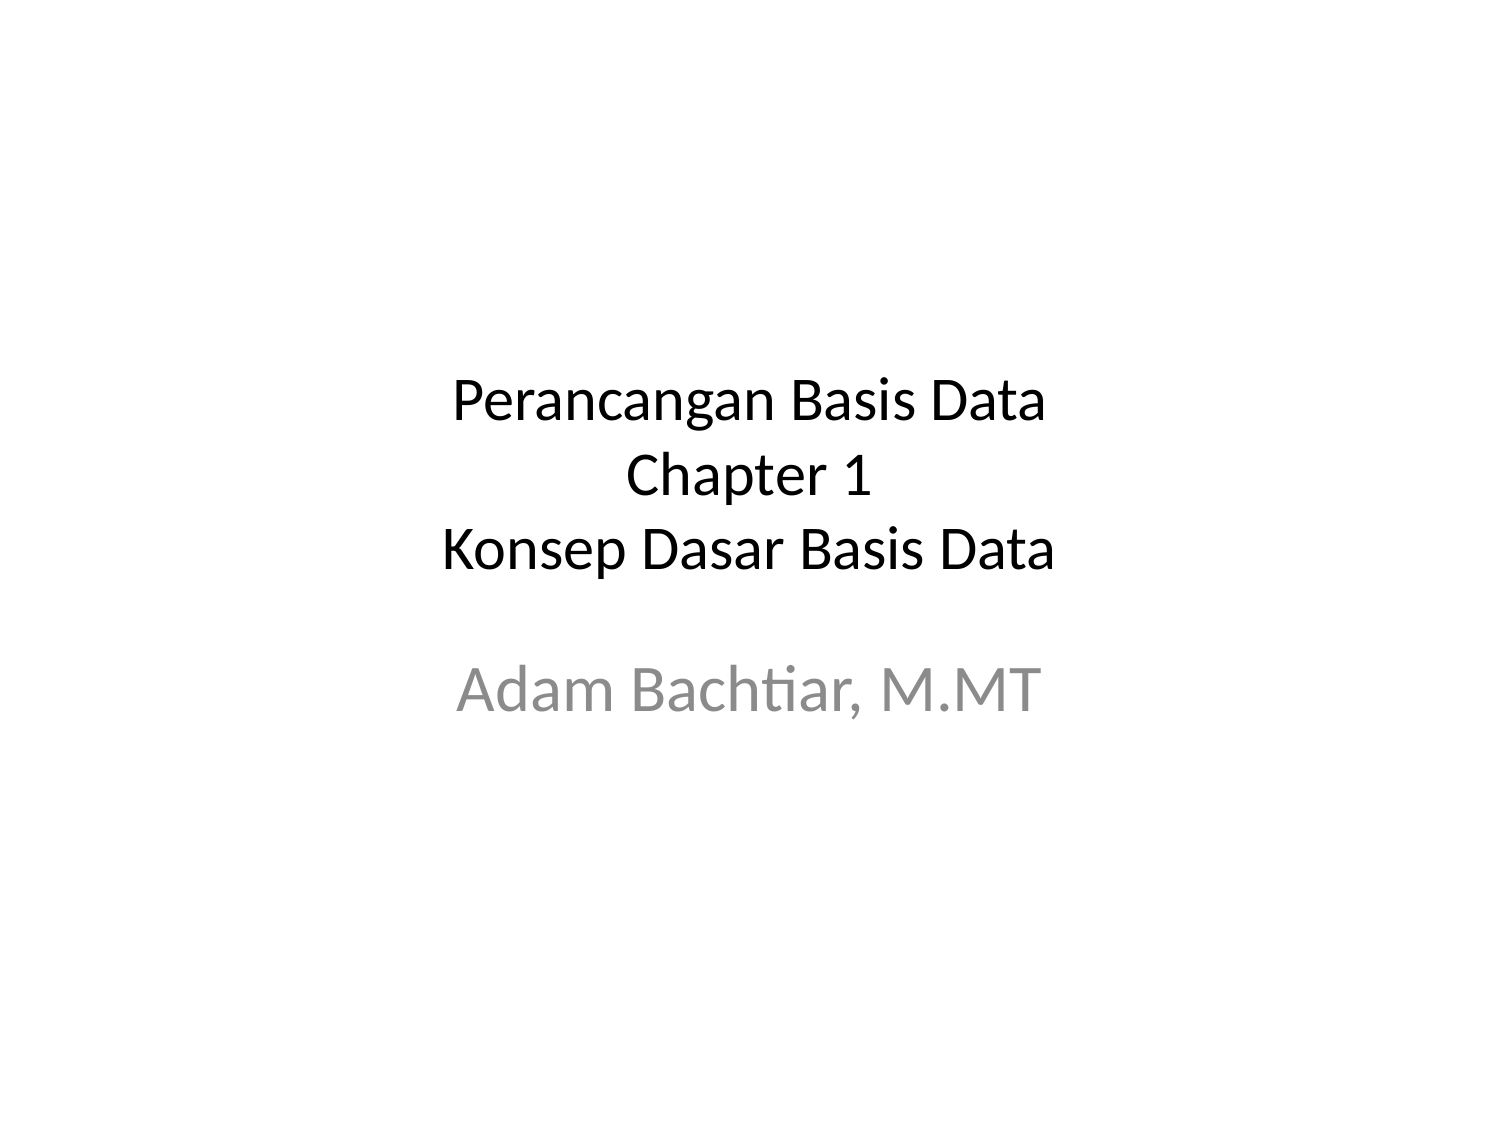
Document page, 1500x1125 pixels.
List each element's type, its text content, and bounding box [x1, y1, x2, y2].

subtitle Adam Bachtiar, M.MT [225, 637, 1275, 925]
title Perancangan Basis Data Chapter 1 Konsep Dasar Basis Data [112, 349, 1388, 591]
